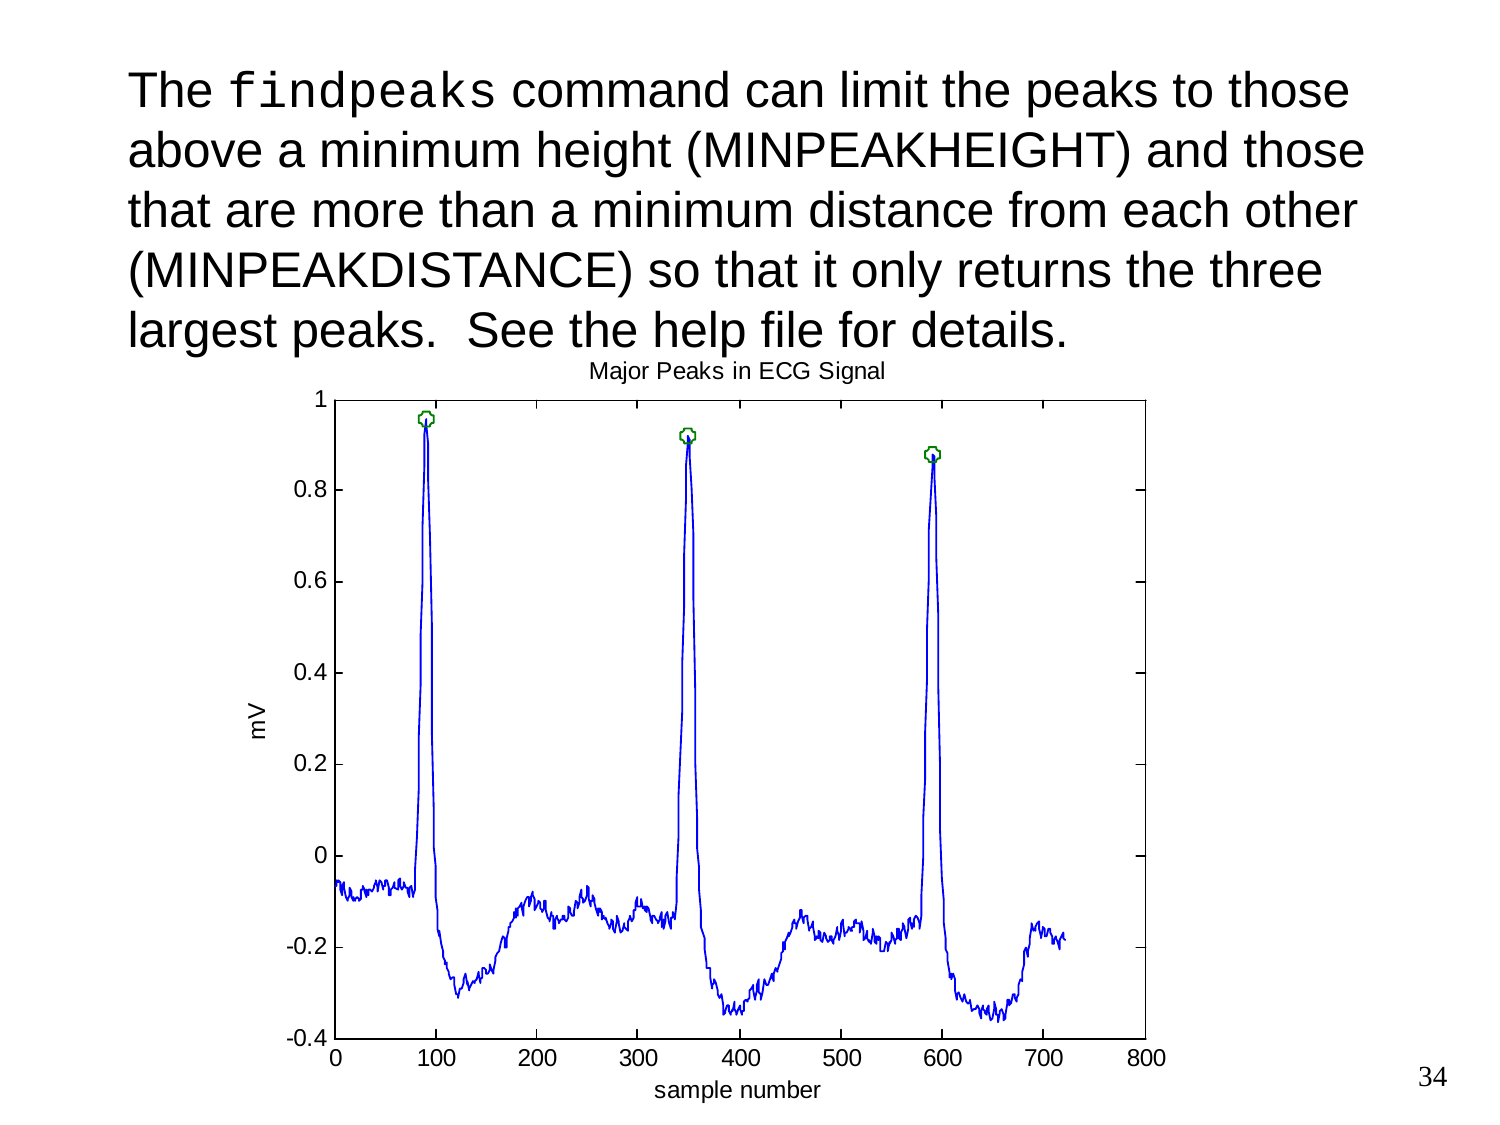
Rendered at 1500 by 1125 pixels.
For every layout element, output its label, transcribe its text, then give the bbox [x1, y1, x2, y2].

list The findpeaks command can limit the peaks to those above a minimum height (MINPEAKHEIGHT) and those that are more than a minimum distance from each other (MINPEAKDISTANCE) so that it only returns the three largest peaks. See the help file for details. [112, 50, 1388, 388]
picture [197, 340, 1245, 1125]
